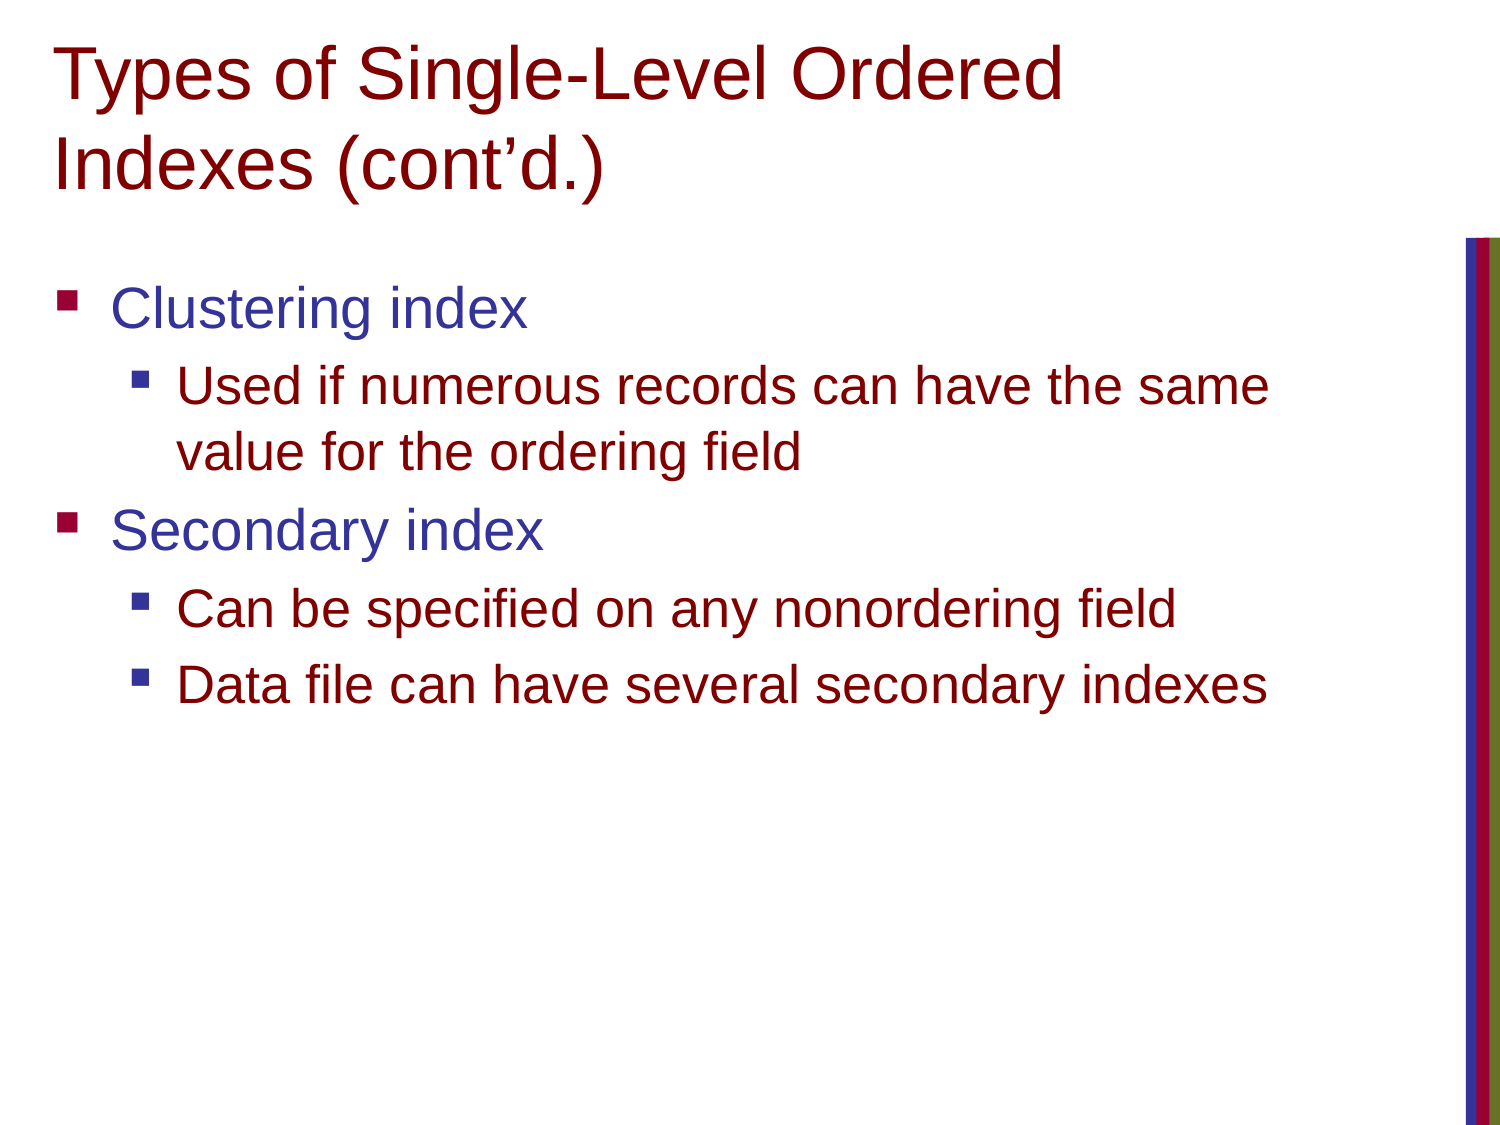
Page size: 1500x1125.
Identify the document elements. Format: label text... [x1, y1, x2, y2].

title Types of Single-Level Ordered Indexes (cont’d.) [37, 49, 1317, 213]
list Clustering index Used if numerous records can have the same value for the ordering field Secondary index Can be specified on any nonordering field Data file can have several secondary indexes [39, 262, 1400, 1013]
